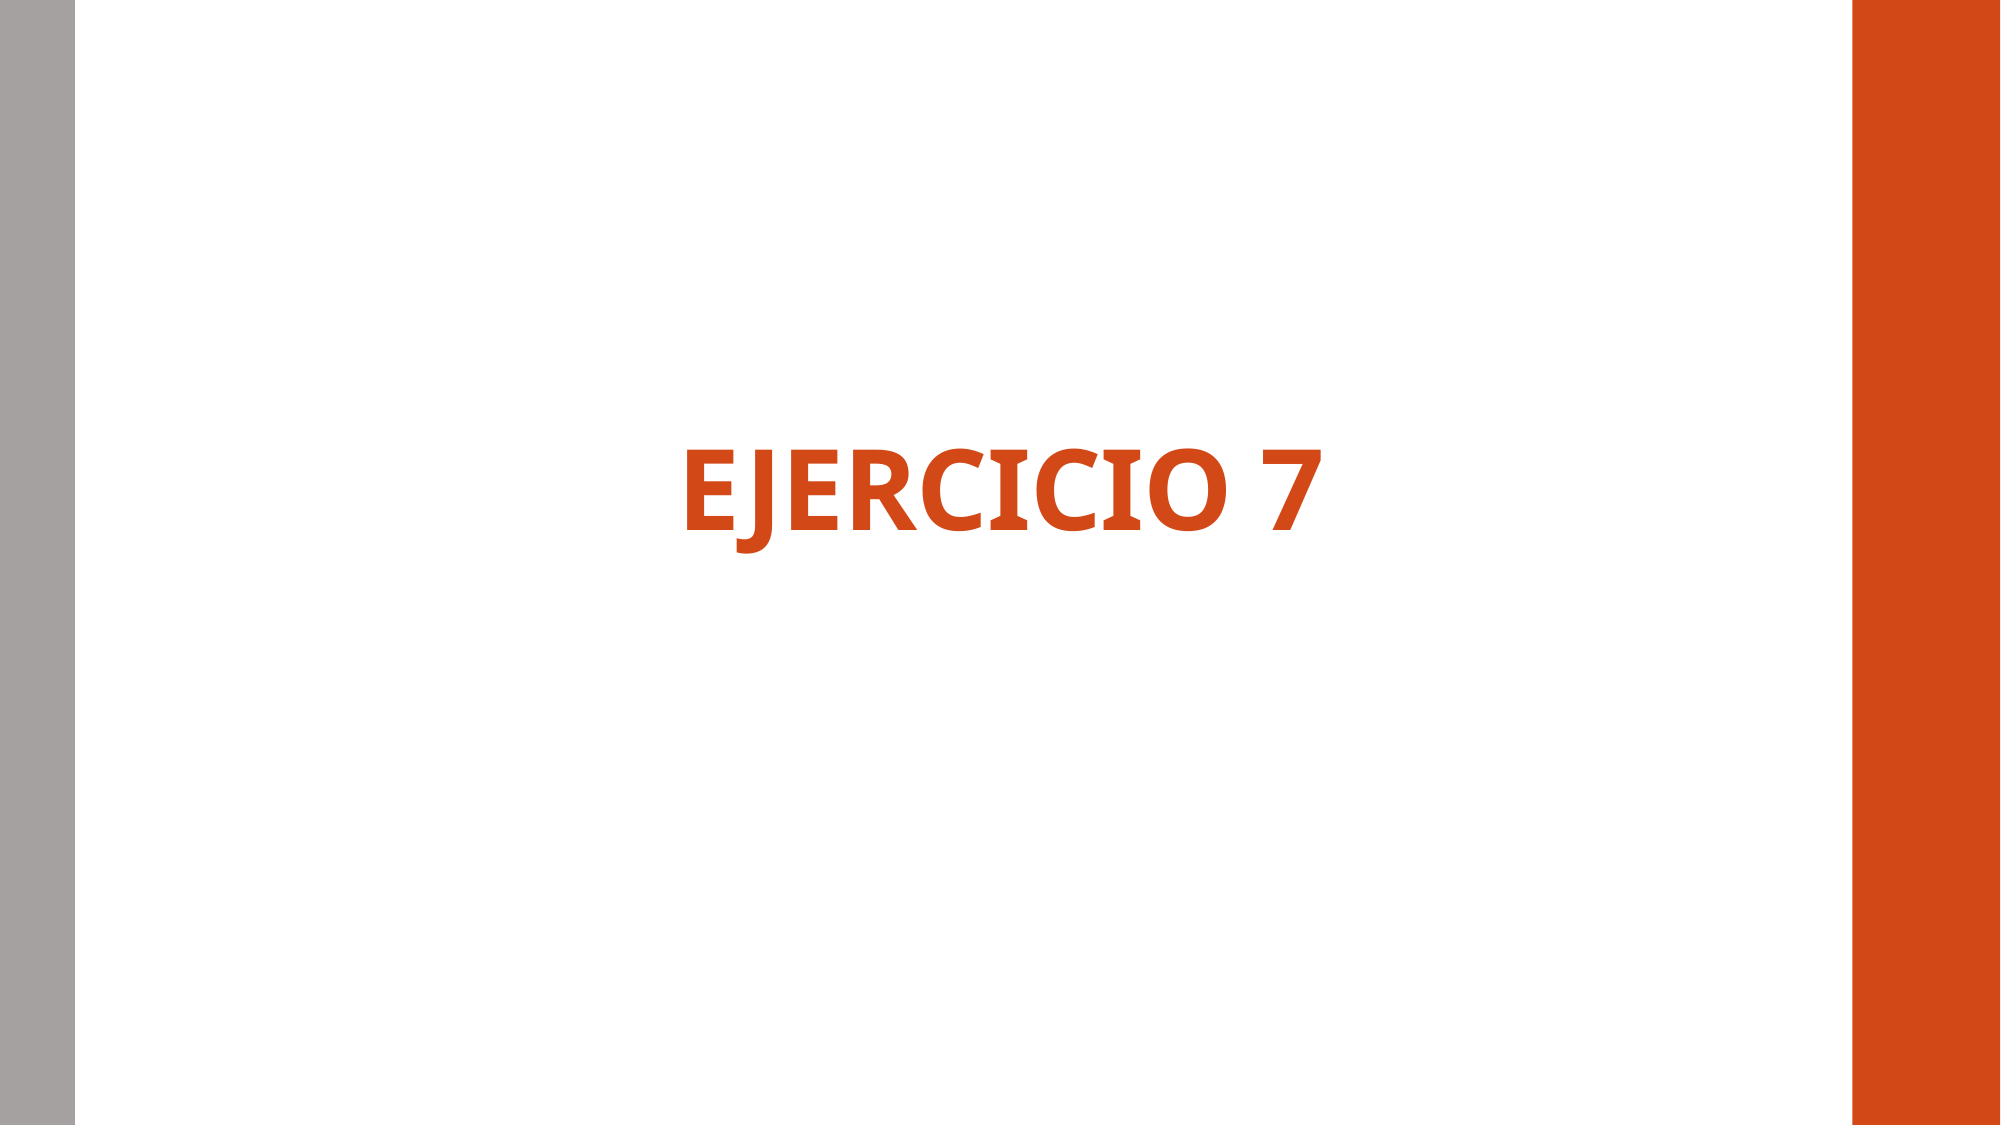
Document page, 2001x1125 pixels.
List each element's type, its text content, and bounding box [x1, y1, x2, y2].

title EJERCICIO 7 [527, 183, 1473, 563]
